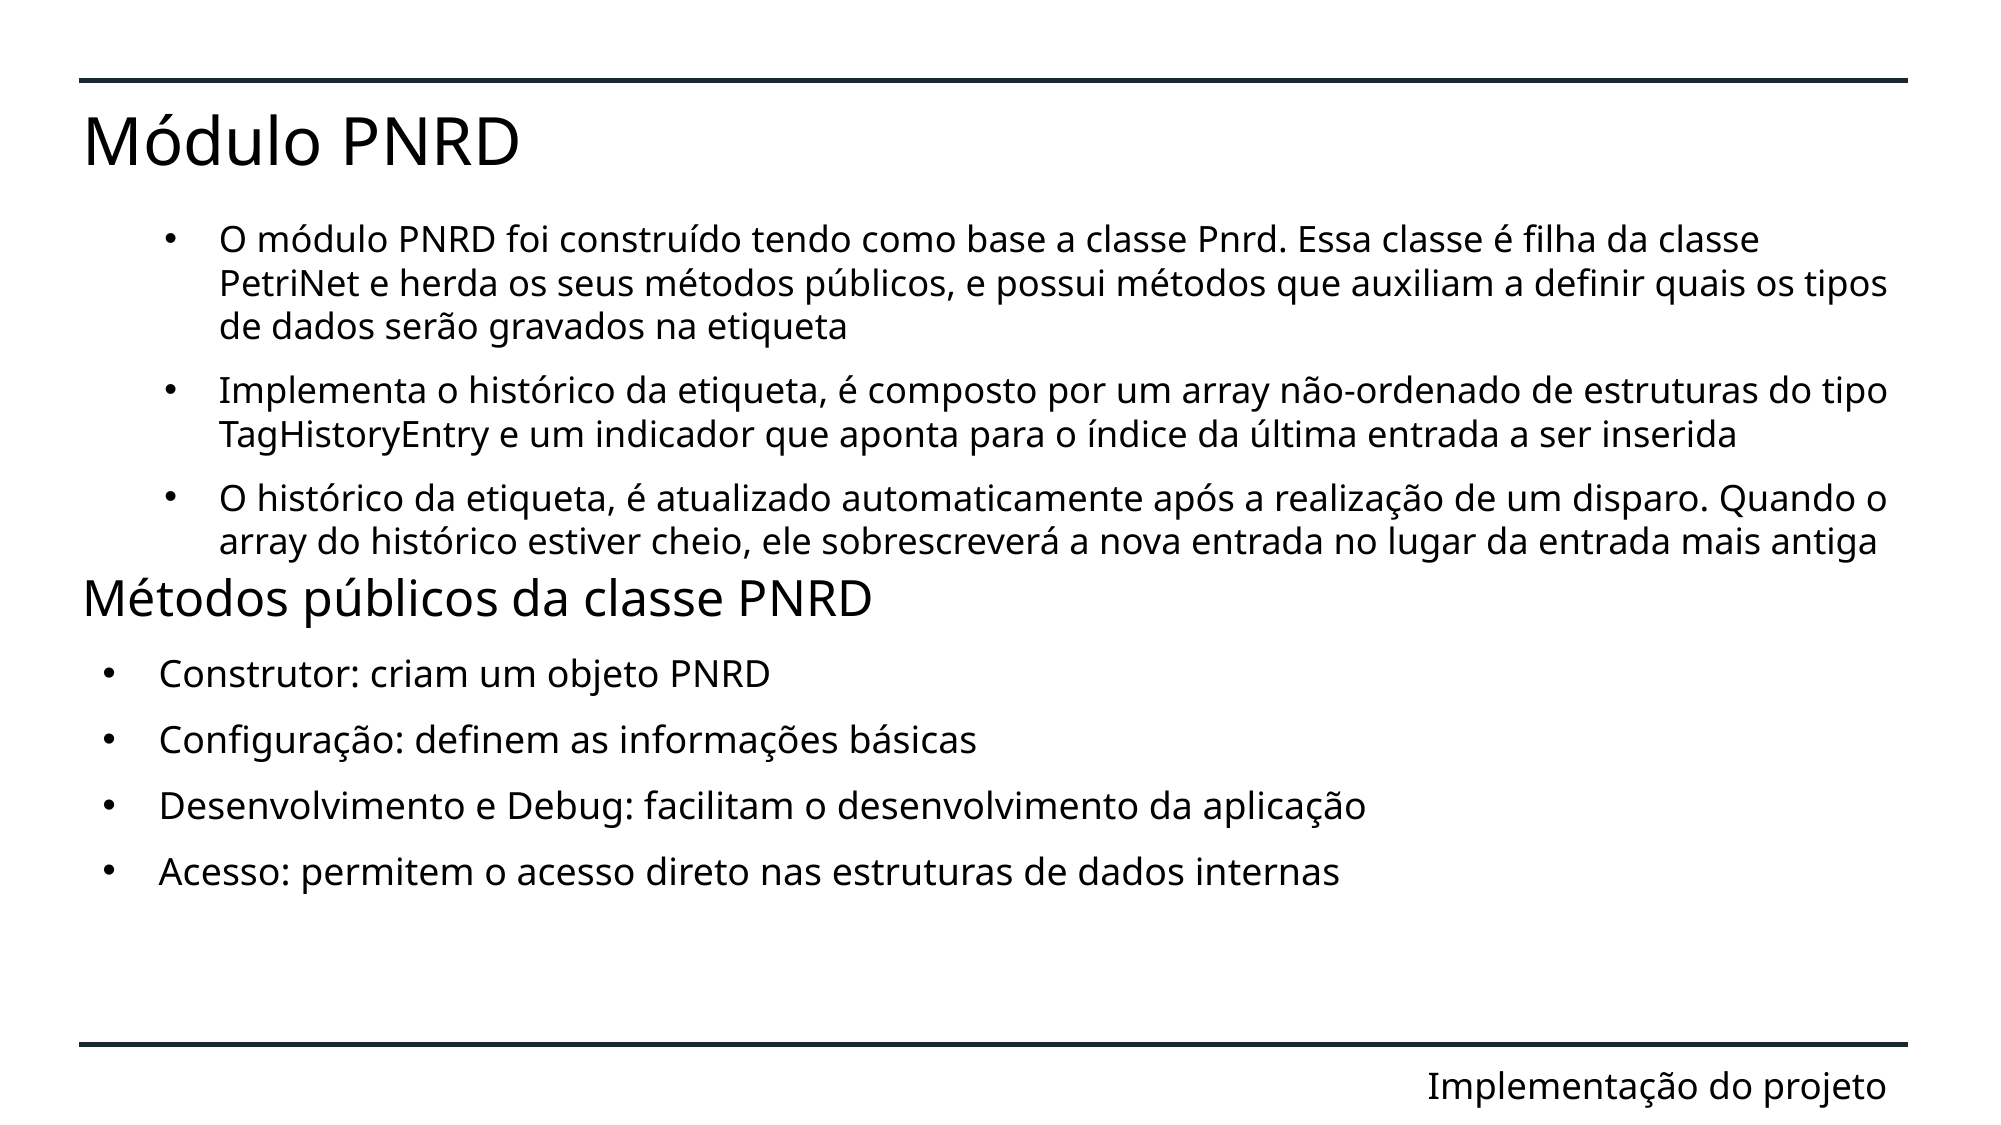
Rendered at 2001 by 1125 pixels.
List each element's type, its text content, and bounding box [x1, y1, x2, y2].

text_box Módulo PNRD [67, 91, 1068, 188]
text_box Métodos públicos da classe PNRD [67, 559, 1179, 677]
text_box Construtor: criam um objeto PNRD Configuração: definem as informações básicas Desenvolvimento e Debug: facilitam o desenvolvimento da aplicação Acesso: permitem o acesso direto nas estruturas de dados internas [87, 642, 1907, 1010]
text_box O módulo PNRD foi construído tendo como base a classe Pnrd. Essa classe é filha da classe PetriNet e herda os seus métodos públicos, e possui métodos que auxiliam a definir quais os tipos de dados serão gravados na etiqueta Implementa o histórico da etiqueta, é composto por um array não-ordenado de estruturas do tipo TagHistoryEntry e um indicador que aponta para o índice da última entrada a ser inserida O histórico da etiqueta, é atualizado automaticamente após a realização de um disparo. Quando o array do histórico estiver cheio, ele sobrescreverá a nova entrada no lugar da entrada mais antiga [149, 208, 1907, 577]
title Implementação do projeto [1412, 1049, 1907, 1121]
